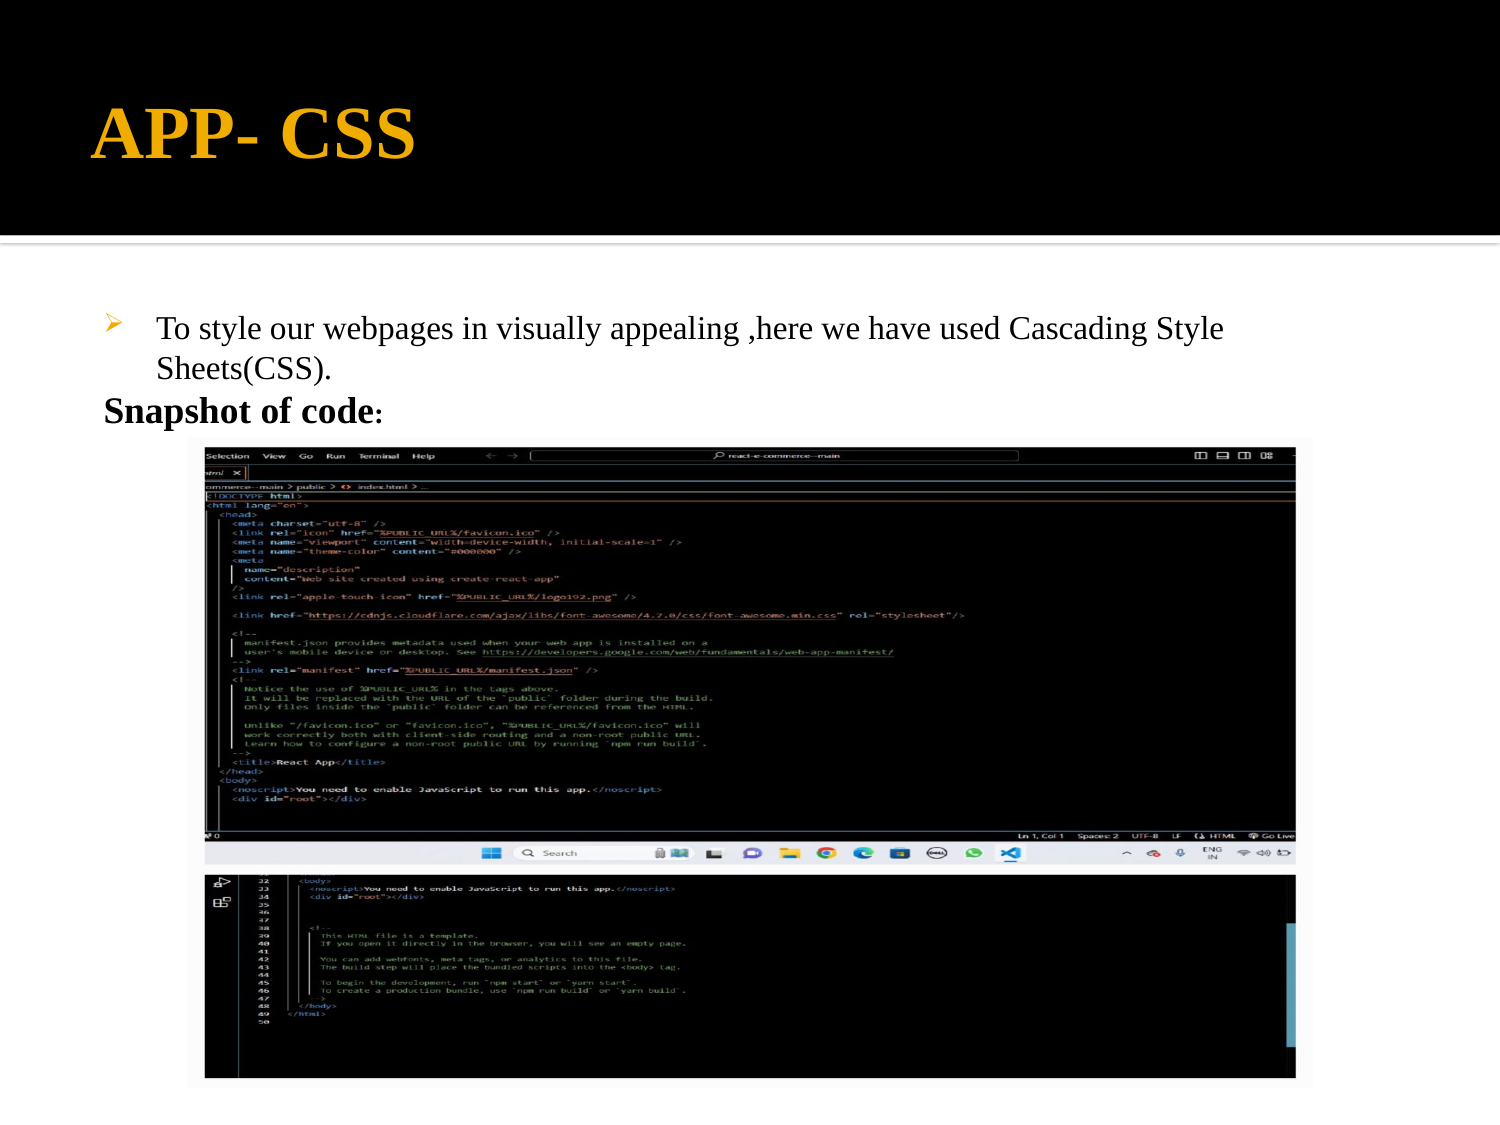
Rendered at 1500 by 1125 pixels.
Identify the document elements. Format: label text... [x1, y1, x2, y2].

list To style our webpages in visually appealing ,here we have used Cascading Style Sheets(CSS). Snapshot of code: [75, 291, 1425, 1050]
title APP- CSS [75, 25, 1425, 231]
picture [187, 437, 1313, 1088]
